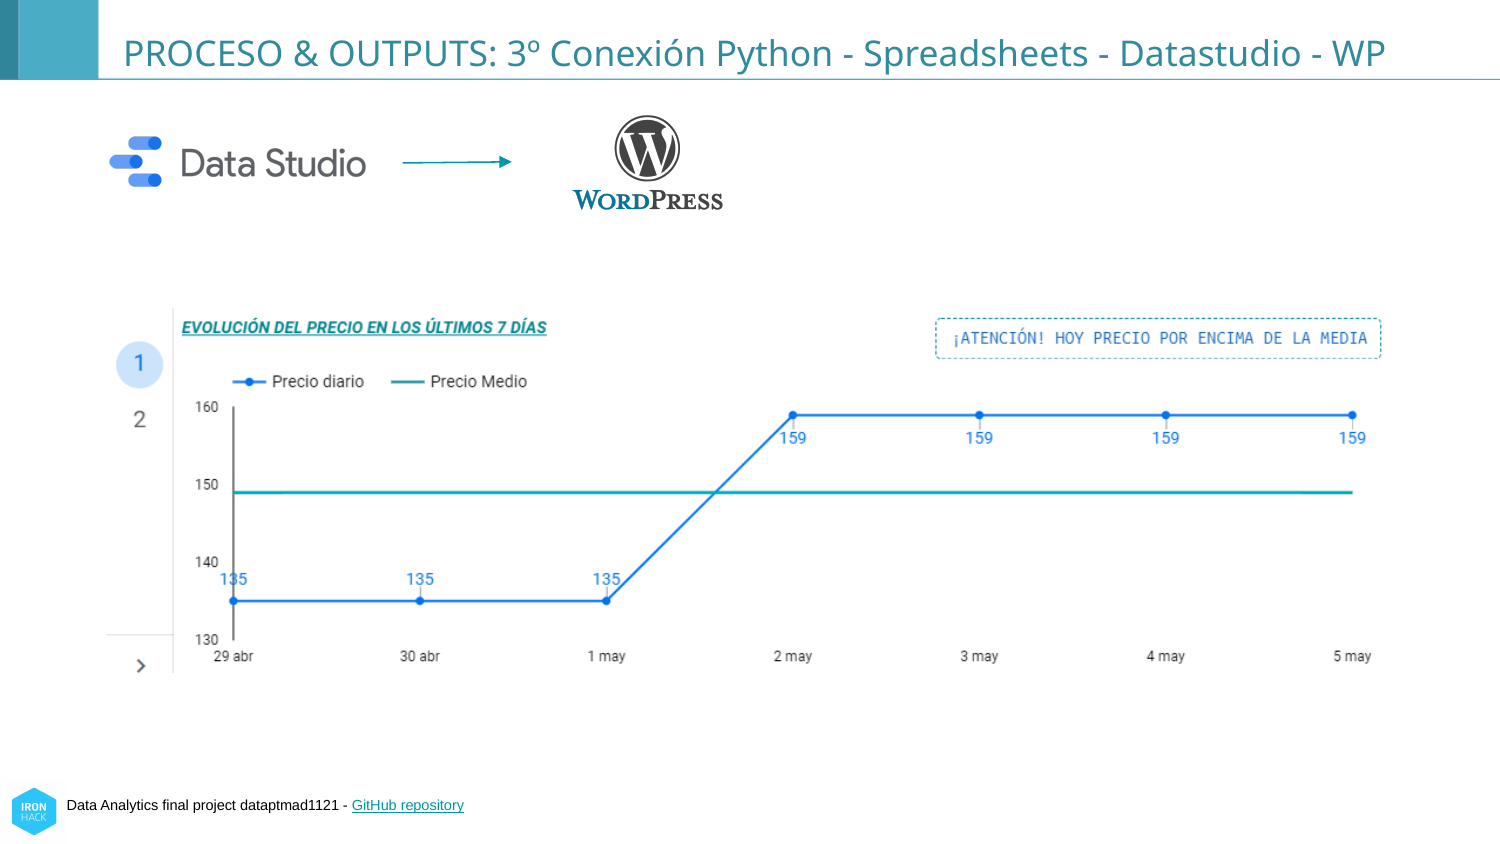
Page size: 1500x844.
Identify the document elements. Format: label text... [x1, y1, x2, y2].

picture [105, 132, 366, 191]
picture [1, 778, 67, 844]
picture [0, 0, 1500, 81]
picture [100, 305, 1399, 673]
picture [561, 114, 733, 211]
text_box Data Analytics final project dataptmad1121 - GitHub repository [71, 787, 767, 823]
